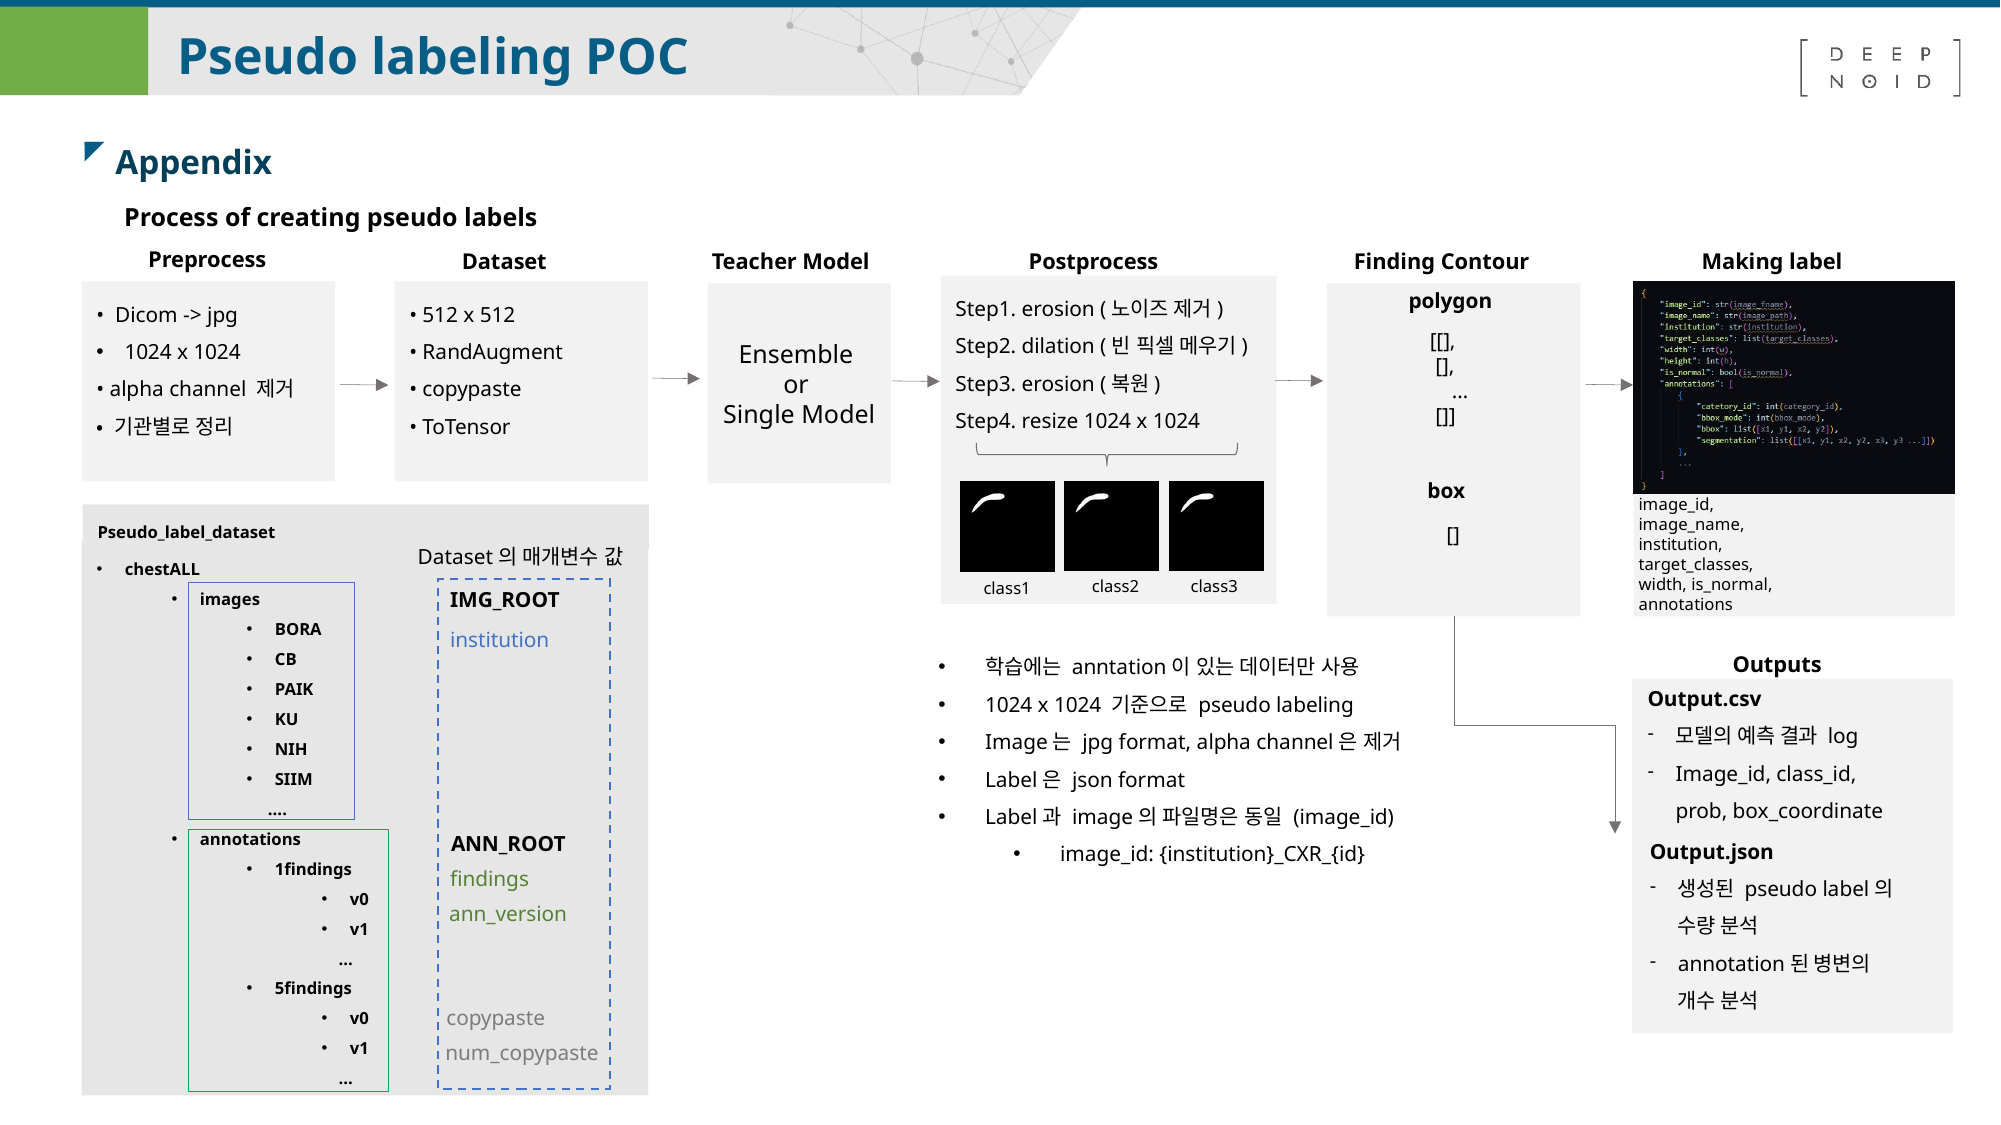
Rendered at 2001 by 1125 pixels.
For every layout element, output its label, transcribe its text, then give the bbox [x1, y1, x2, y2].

text_box class2 [1077, 571, 1154, 604]
text_box • 512 x 512 • RandAugment • copypaste • ToTensor [394, 280, 649, 483]
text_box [84, 141, 105, 197]
text_box class1 [968, 572, 1046, 606]
text_box image_id, image_name, institution, target_classes, width, is_normal, annotations [1623, 486, 1792, 621]
text_box Making label [1686, 227, 1875, 281]
text_box chestALL images BORA CB PAIK KU NIH SIIM …. annotations 1findings v0 v1 ... 5findings v0 v1 … [81, 541, 649, 1096]
text_box [187, 581, 355, 821]
text_box • Dicom -> jpg 1024 x 1024 • alpha channel 제거 • 기관별로 정리 [81, 280, 336, 483]
text_box box [1412, 470, 1481, 510]
picture [960, 481, 1055, 572]
text_box copypaste [431, 996, 610, 1032]
picture [744, 8, 1092, 132]
text_box [437, 578, 611, 996]
text_box Teacher Model [696, 227, 921, 282]
text_box Output.csv 모델의 예측 결과 log Image_id, class_id, prob, box_coordinate [1632, 678, 1955, 831]
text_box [84, 137, 271, 178]
text_box Pseudo labeling POC [161, 23, 708, 94]
text_box [975, 442, 1239, 467]
text_box Preprocess [133, 239, 306, 280]
text_box II 01. [1, 15, 156, 104]
text_box [1792, 282, 1956, 618]
text_box Finding Contour [1338, 227, 1567, 282]
text_box polygon [1393, 280, 1507, 320]
text_box [1631, 831, 1954, 1034]
picture [1169, 481, 1264, 571]
text_box Pseudo_label_dataset [82, 504, 649, 541]
text_box [437, 1073, 611, 1090]
picture [1783, 19, 1977, 116]
text_box Ensemble or Single Model [707, 282, 892, 485]
picture [1064, 481, 1159, 571]
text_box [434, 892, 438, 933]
picture [1633, 281, 1955, 494]
text_box [0, 6, 149, 96]
text_box Step1. erosion (노이즈 제거) Step2. dilation (빈 픽셀 메우기) Step3. erosion (복원) Step4. resize 1024 x 1024 [940, 275, 1278, 605]
text_box Output.json 생성된 pseudo label의 수량 분석 annotation된 병변의 개수 분석 [1634, 830, 1914, 1021]
text_box Outputs [1717, 630, 1848, 678]
text_box Process of creating pseudo labels [109, 186, 597, 239]
text_box class3 [1175, 571, 1253, 604]
text_box num_copypaste [430, 1032, 631, 1073]
text_box [1326, 282, 1582, 618]
text_box [187, 828, 389, 1092]
text_box 학습에는 anntation이 있는 데이터만 사용 1024 x 1024 기준으로 pseudo labeling Image는 jpg format, alpha channel은 제거 Label은 json format Label과 image의 파일명은 동일 (image_id) image_id: {institution}_CXR_{id} [923, 633, 1780, 904]
text_box Dataset의 매개변수 값 [402, 536, 697, 576]
text_box Postprocess [1013, 227, 1201, 282]
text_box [1425, 644, 1644, 806]
text_box Dataset [446, 227, 635, 282]
text_box ANN_ROOT [610, 822, 615, 863]
